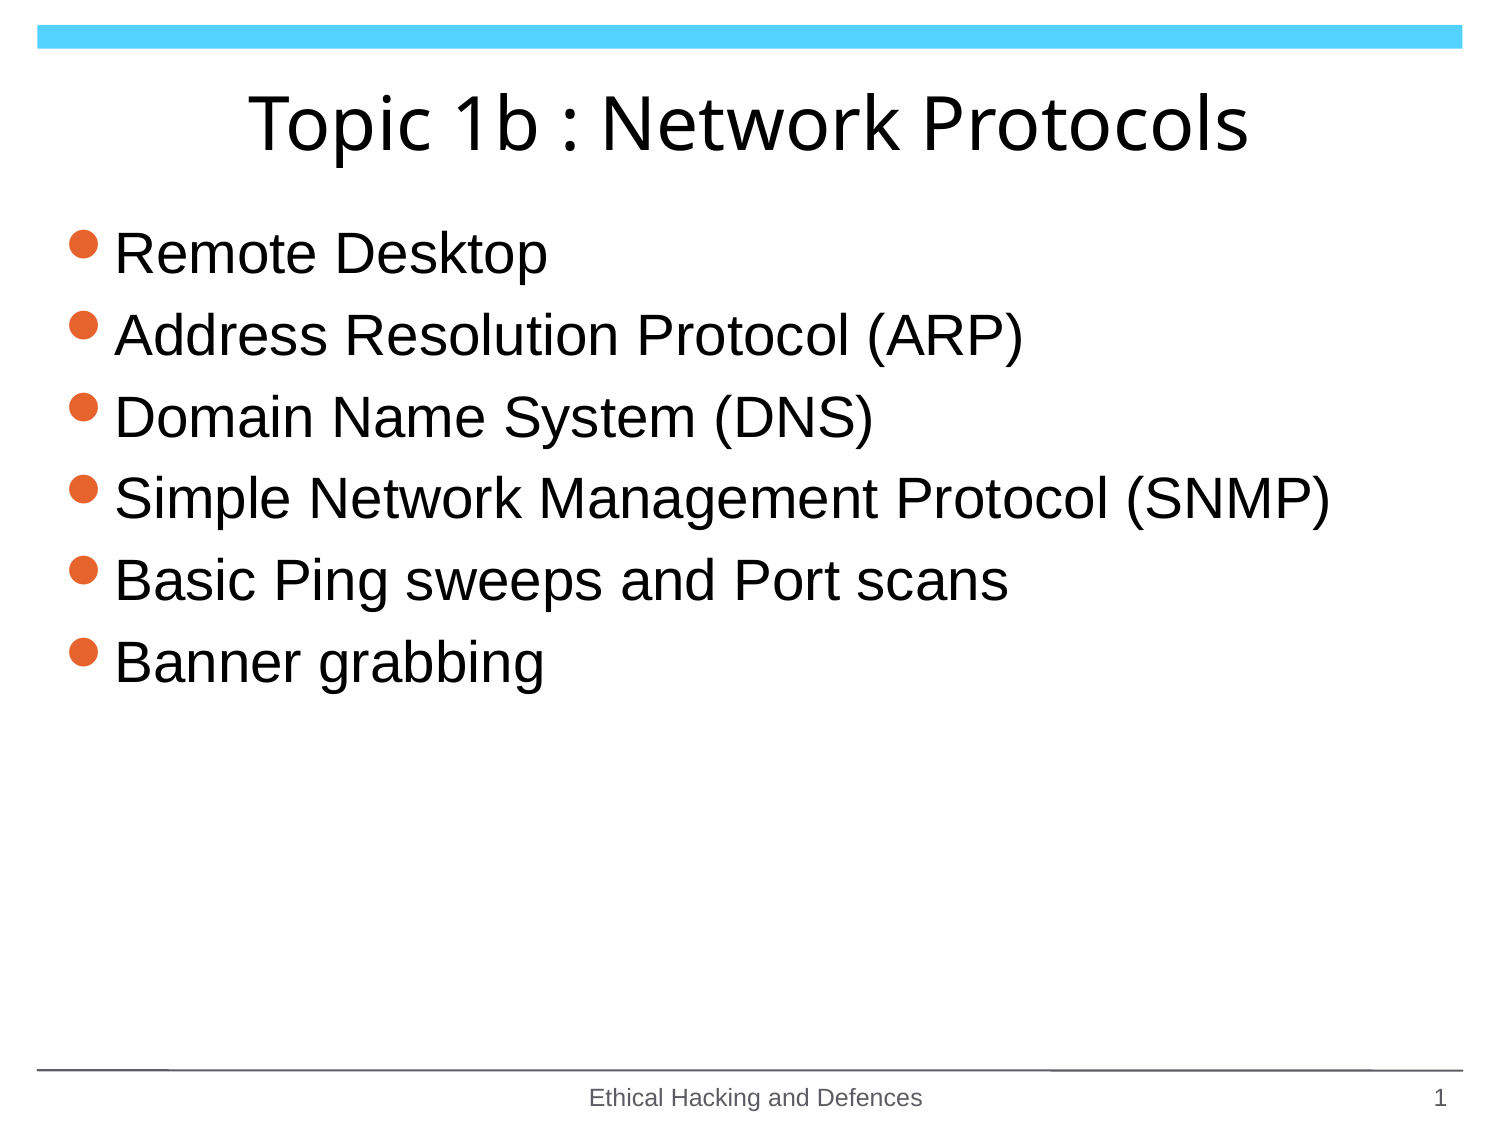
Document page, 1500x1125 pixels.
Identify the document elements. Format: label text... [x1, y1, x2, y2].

title Topic 1b : Network Protocols [50, 45, 1450, 197]
footer Ethical Hacking and Defences [474, 1069, 1038, 1123]
list Remote Desktop Address Resolution Protocol (ARP) Domain Name System (DNS) Simple Network Management Protocol (SNMP) Basic Ping sweeps and Port scans Banner grabbing [50, 208, 1450, 1050]
slide_number 1 [1112, 1069, 1463, 1123]
